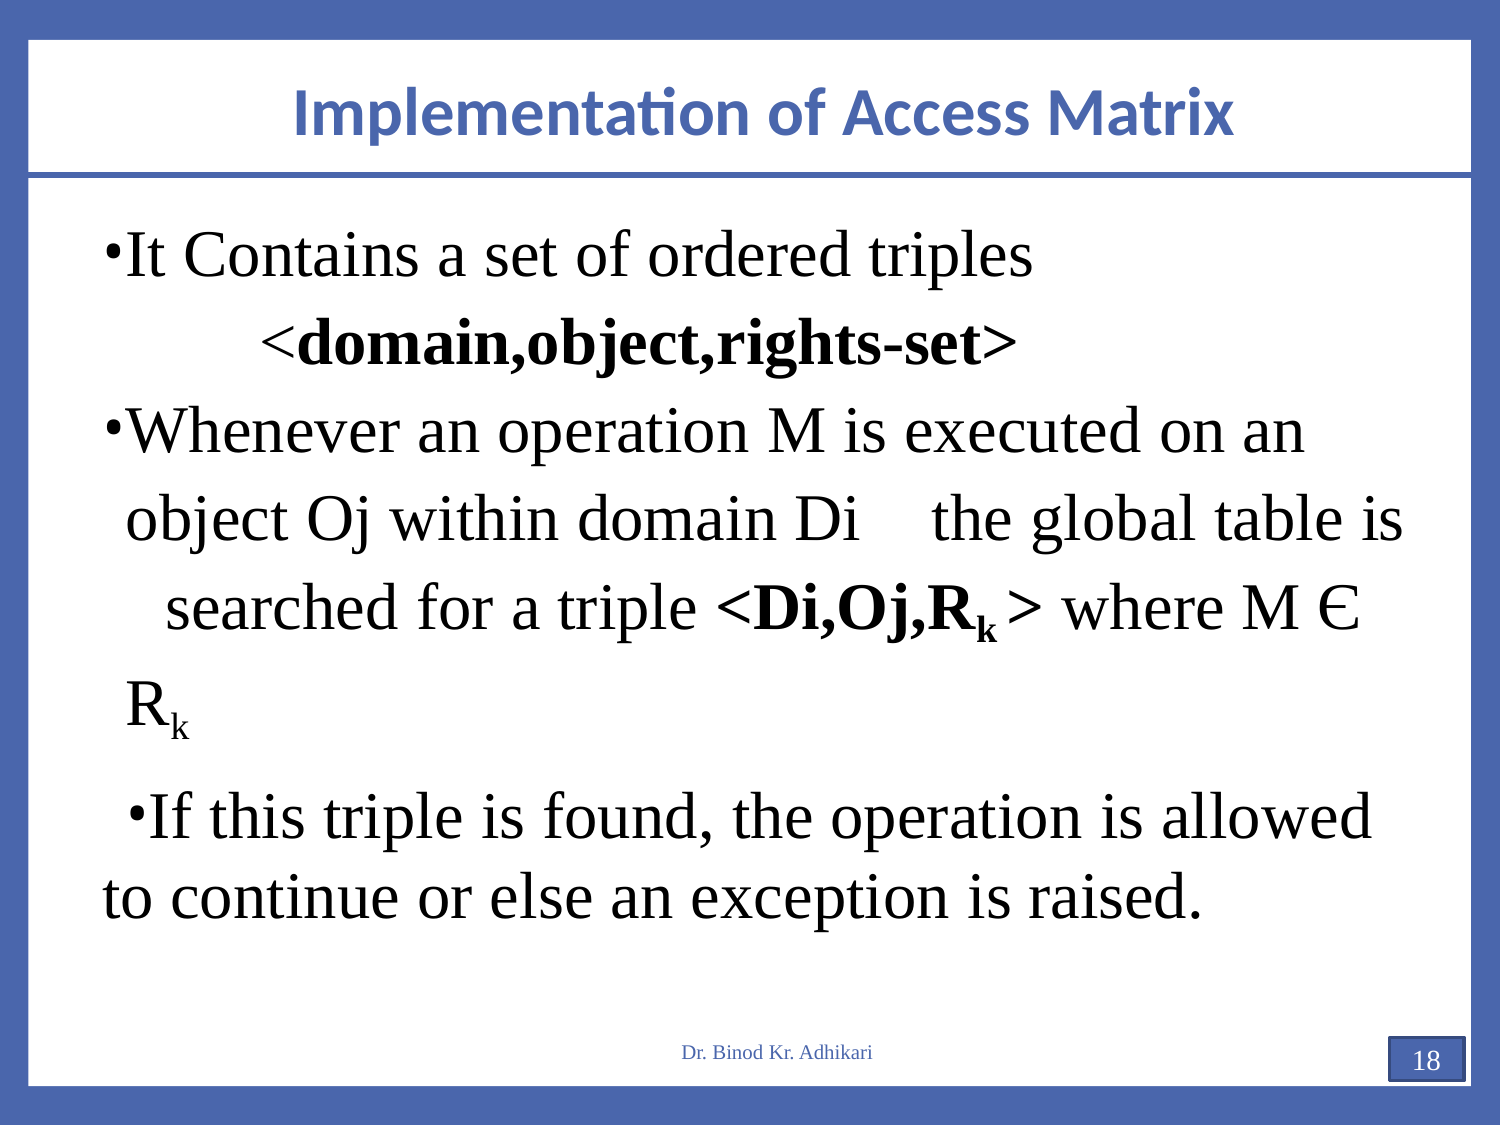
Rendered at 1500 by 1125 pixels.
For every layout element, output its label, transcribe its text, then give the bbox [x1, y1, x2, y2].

title Implementation of Access Matrix [131, 12, 1395, 199]
footer Dr. Binod Kr. Adhikari [485, 1020, 1067, 1081]
text_box It Contains a set of ordered triples <domain,object,rights-set> Whenever an operation M is executed on an object Oj within domain Di the global table is searched for a triple <Di,Oj,Rk > where M Є Rk If this triple is found, the operation is allowed to continue or else an exception is raised. [96, 199, 1425, 933]
